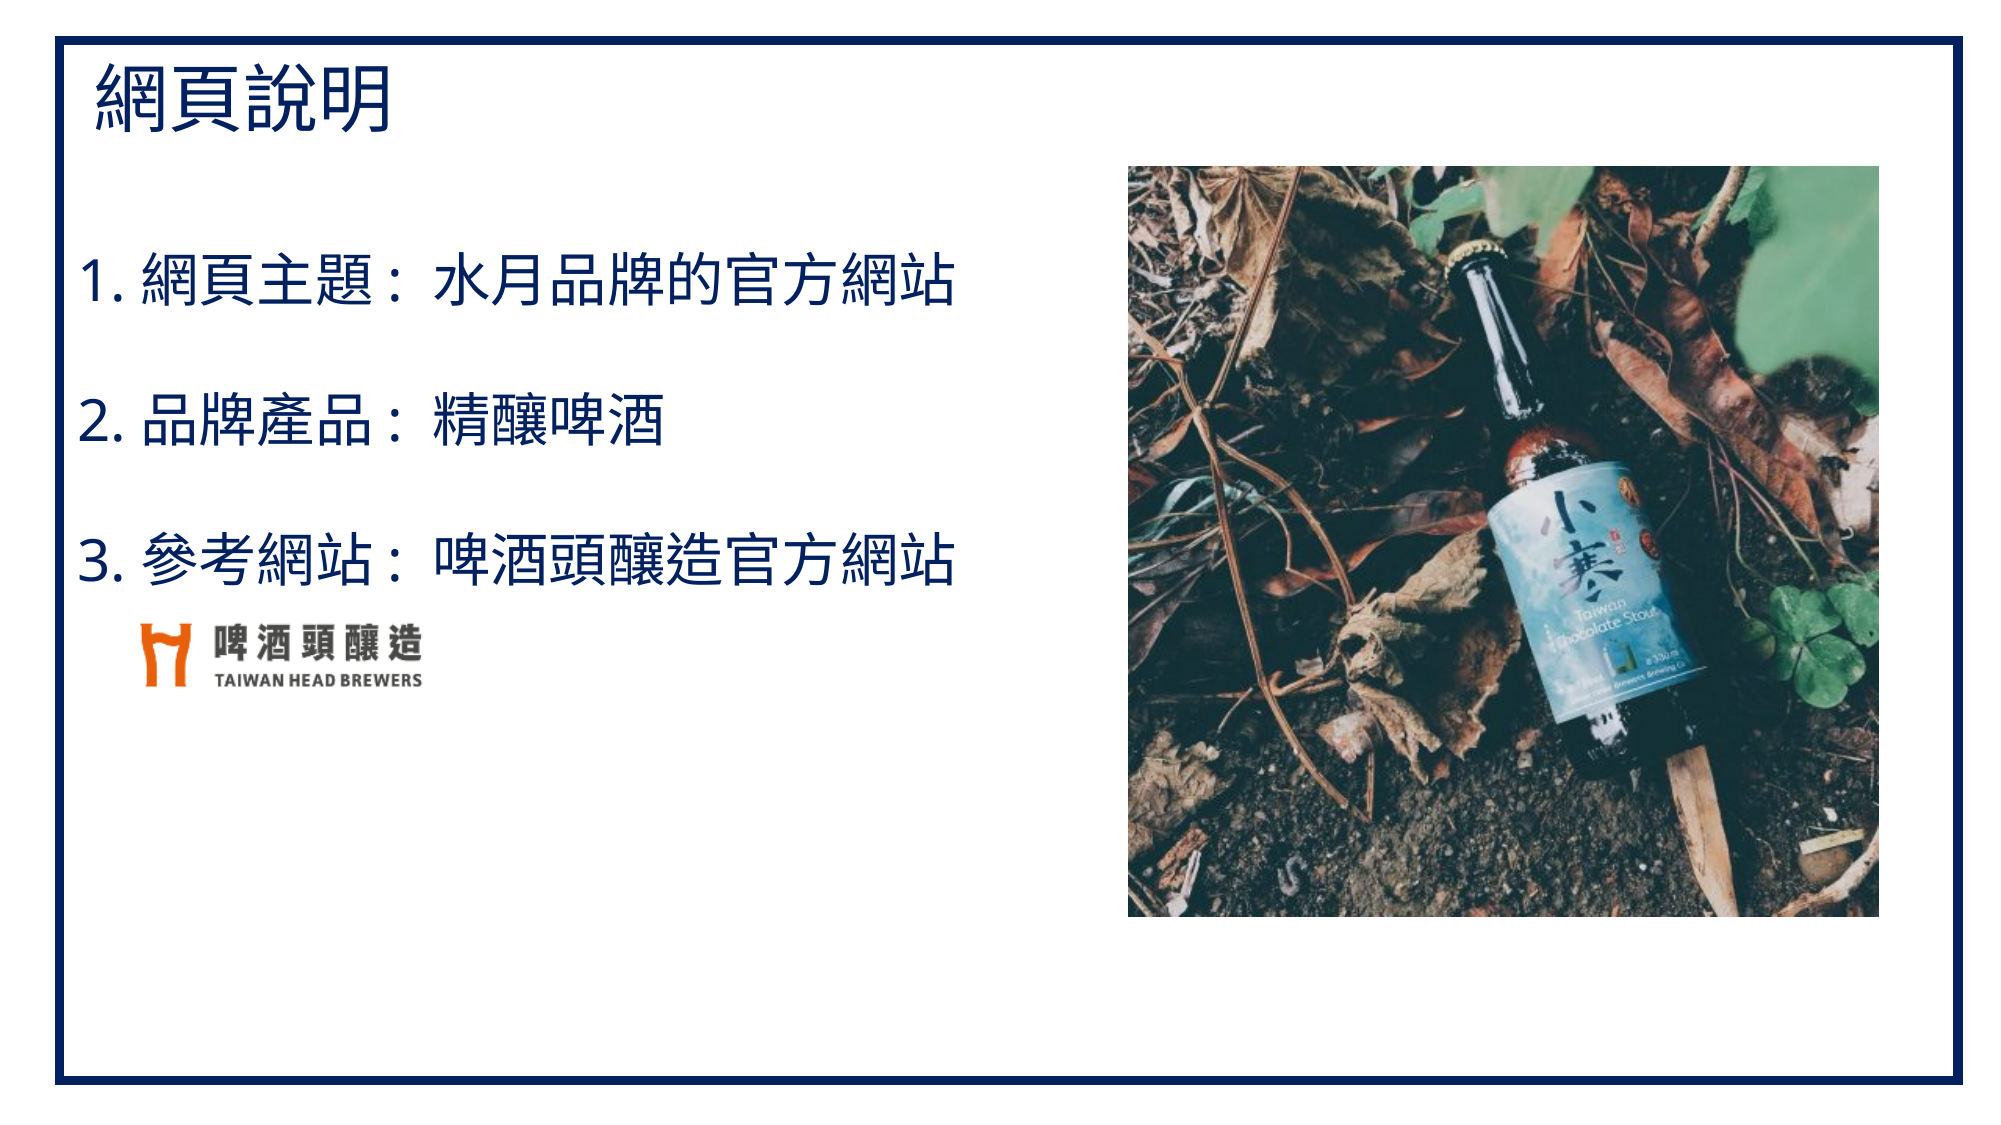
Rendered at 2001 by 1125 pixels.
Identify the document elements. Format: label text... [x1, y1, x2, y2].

picture [78, 590, 495, 723]
text_box 網頁說明 [79, 44, 409, 149]
text_box 1.網頁主題: 水月品牌的官方網站 2.品牌產品: 精釀啤酒 3.參考網站: 啤酒頭釀造官方網站 [62, 166, 972, 601]
picture [1128, 166, 1879, 917]
text_box [59, 39, 1959, 1082]
